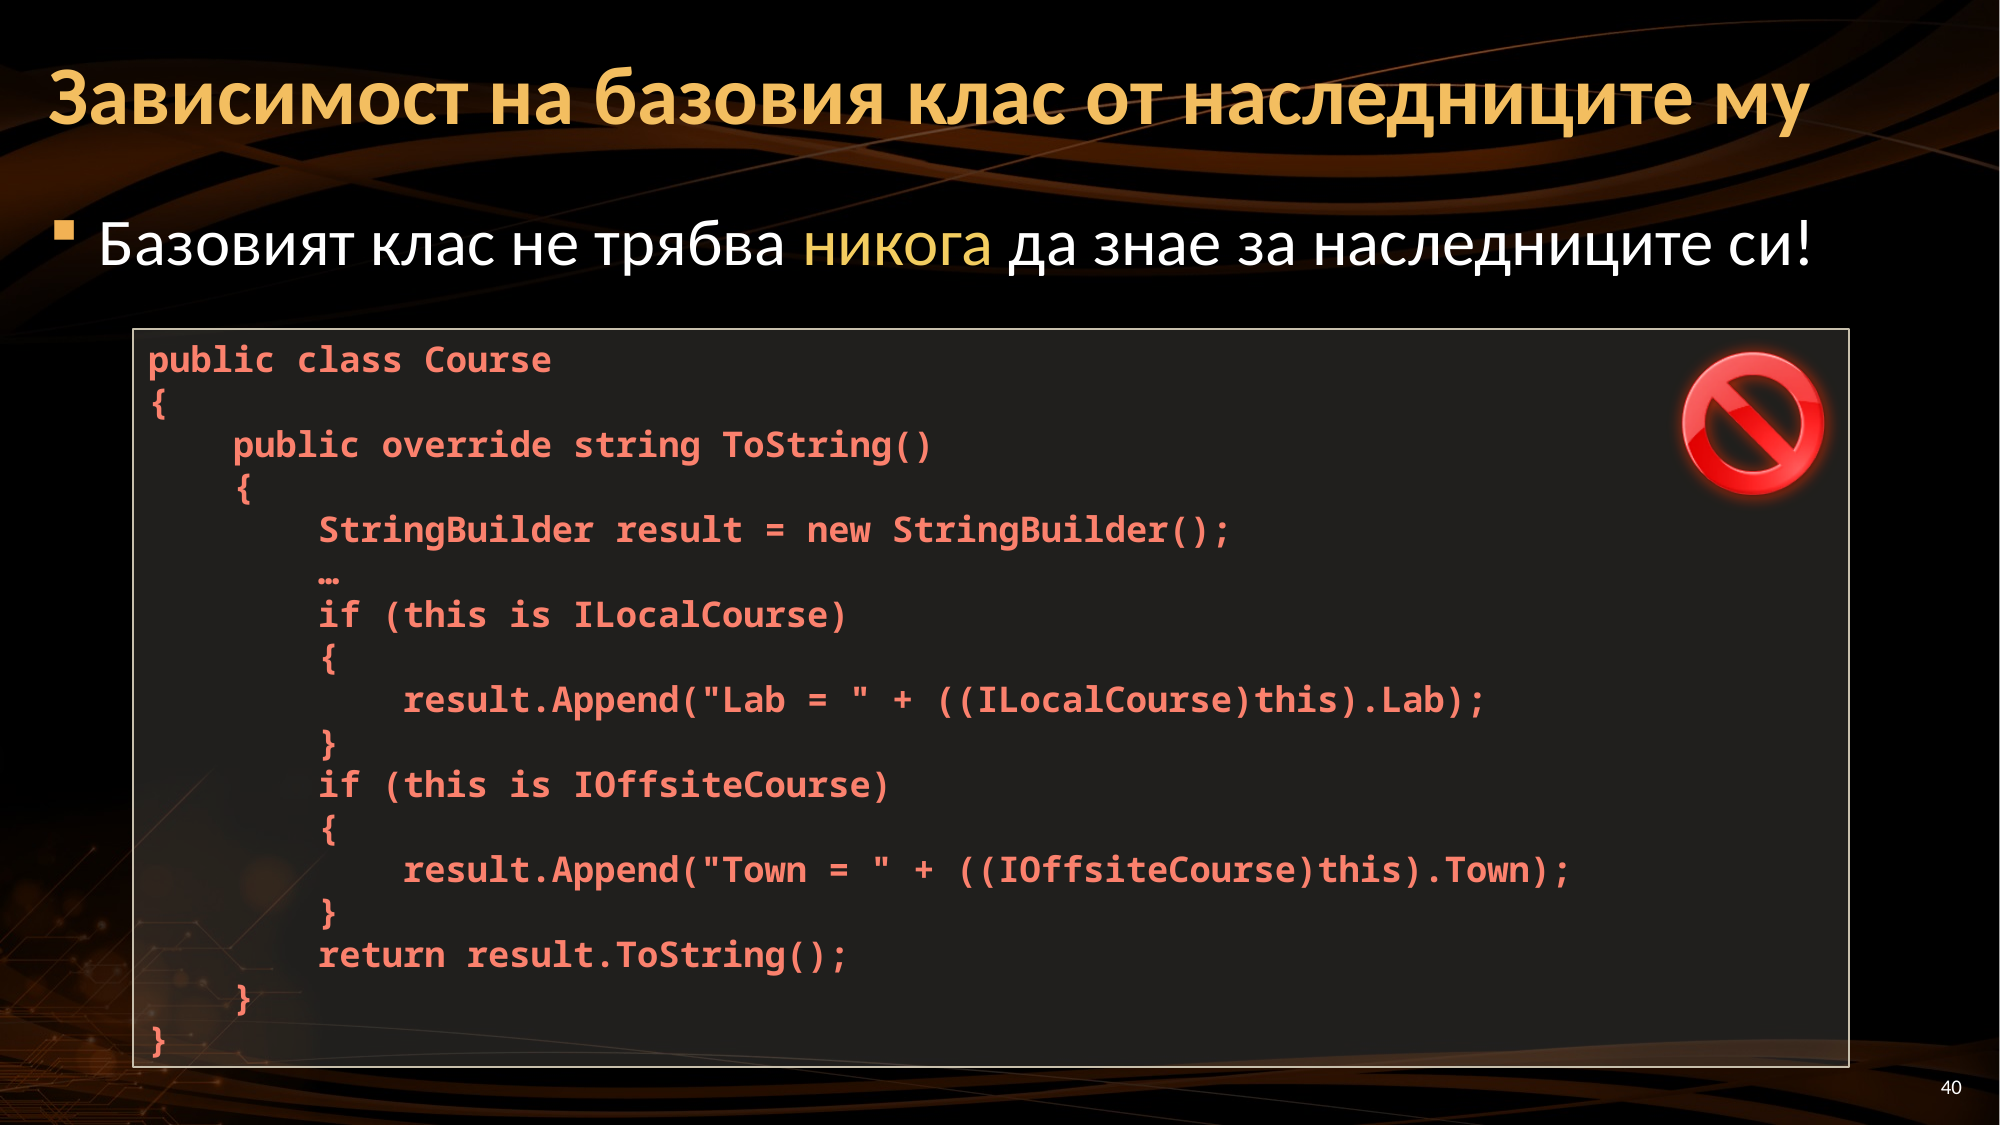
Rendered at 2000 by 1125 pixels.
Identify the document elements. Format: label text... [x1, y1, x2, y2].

slide_number 40 [1897, 1070, 1968, 1103]
text_box public class Course { public override string ToString() { StringBuilder result = new StringBuilder(); … if (this is ILocalCourse) { result.Append("Lab = " + ((ILocalCourse)this).Lab); } if (this is IOffsiteCourse) { result.Append("Town = " + ((IOffsiteCourse)this).Town); } return result.ToString(); } } [133, 329, 1850, 1067]
title Зависимост на базовия клас от наследниците му [30, 6, 1898, 189]
list Базовият клас не трябва никога да знае за наследниците си! [31, 188, 1968, 1103]
picture [0, 0, 2000, 1125]
